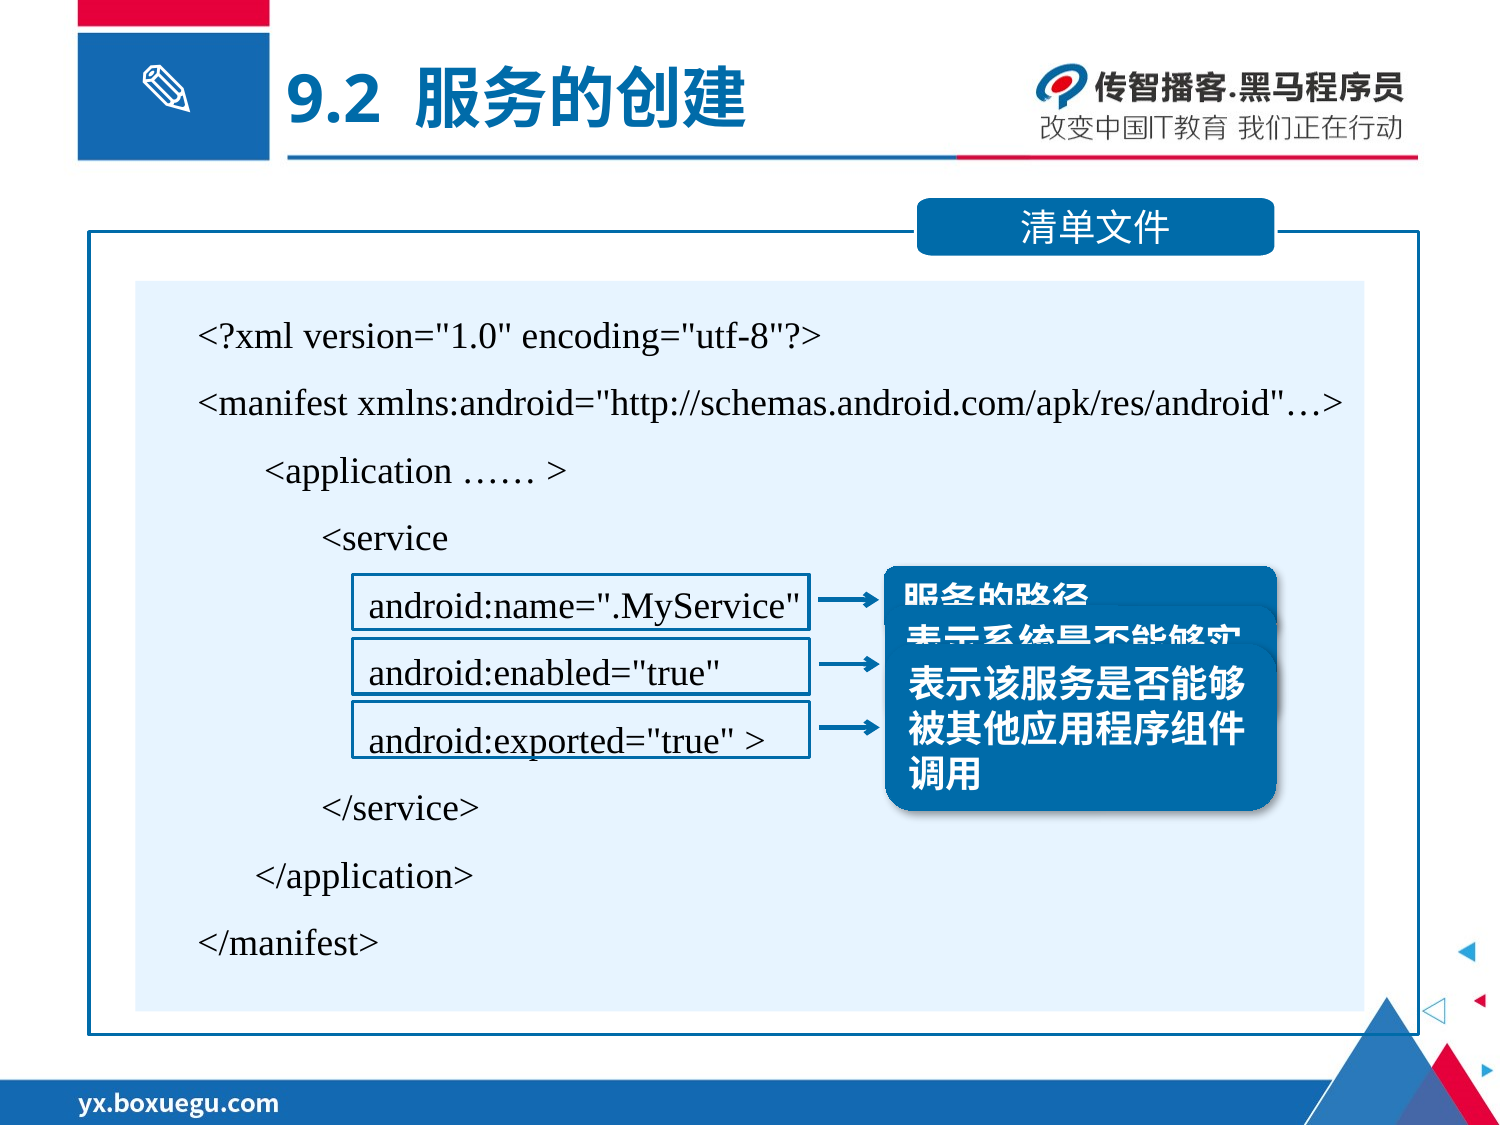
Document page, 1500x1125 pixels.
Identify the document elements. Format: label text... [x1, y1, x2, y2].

text_box 服务的路径 [884, 566, 1277, 621]
text_box 表示系统是否能够实例化该组件 [885, 605, 1277, 664]
text_box 表示该服务是否能够被其他应用程序组件调用 [885, 644, 1277, 811]
picture [0, 0, 1500, 1125]
text_box [352, 574, 810, 630]
text_box 清单文件 [913, 194, 1278, 259]
text_box [89, 231, 1419, 1035]
text_box [352, 701, 810, 758]
text_box 9.2 服务的创建 [271, 32, 1117, 159]
text_box [352, 638, 810, 695]
text_box <?xml version="1.0" encoding="utf-8"?> <manifest xmlns:android="http://schemas.android.com/apk/res/android"…> <application …… > <service android:name=".MyService" android:enabled="true" android:exported="true" > </service> </application> </manifest> [135, 280, 1365, 1012]
